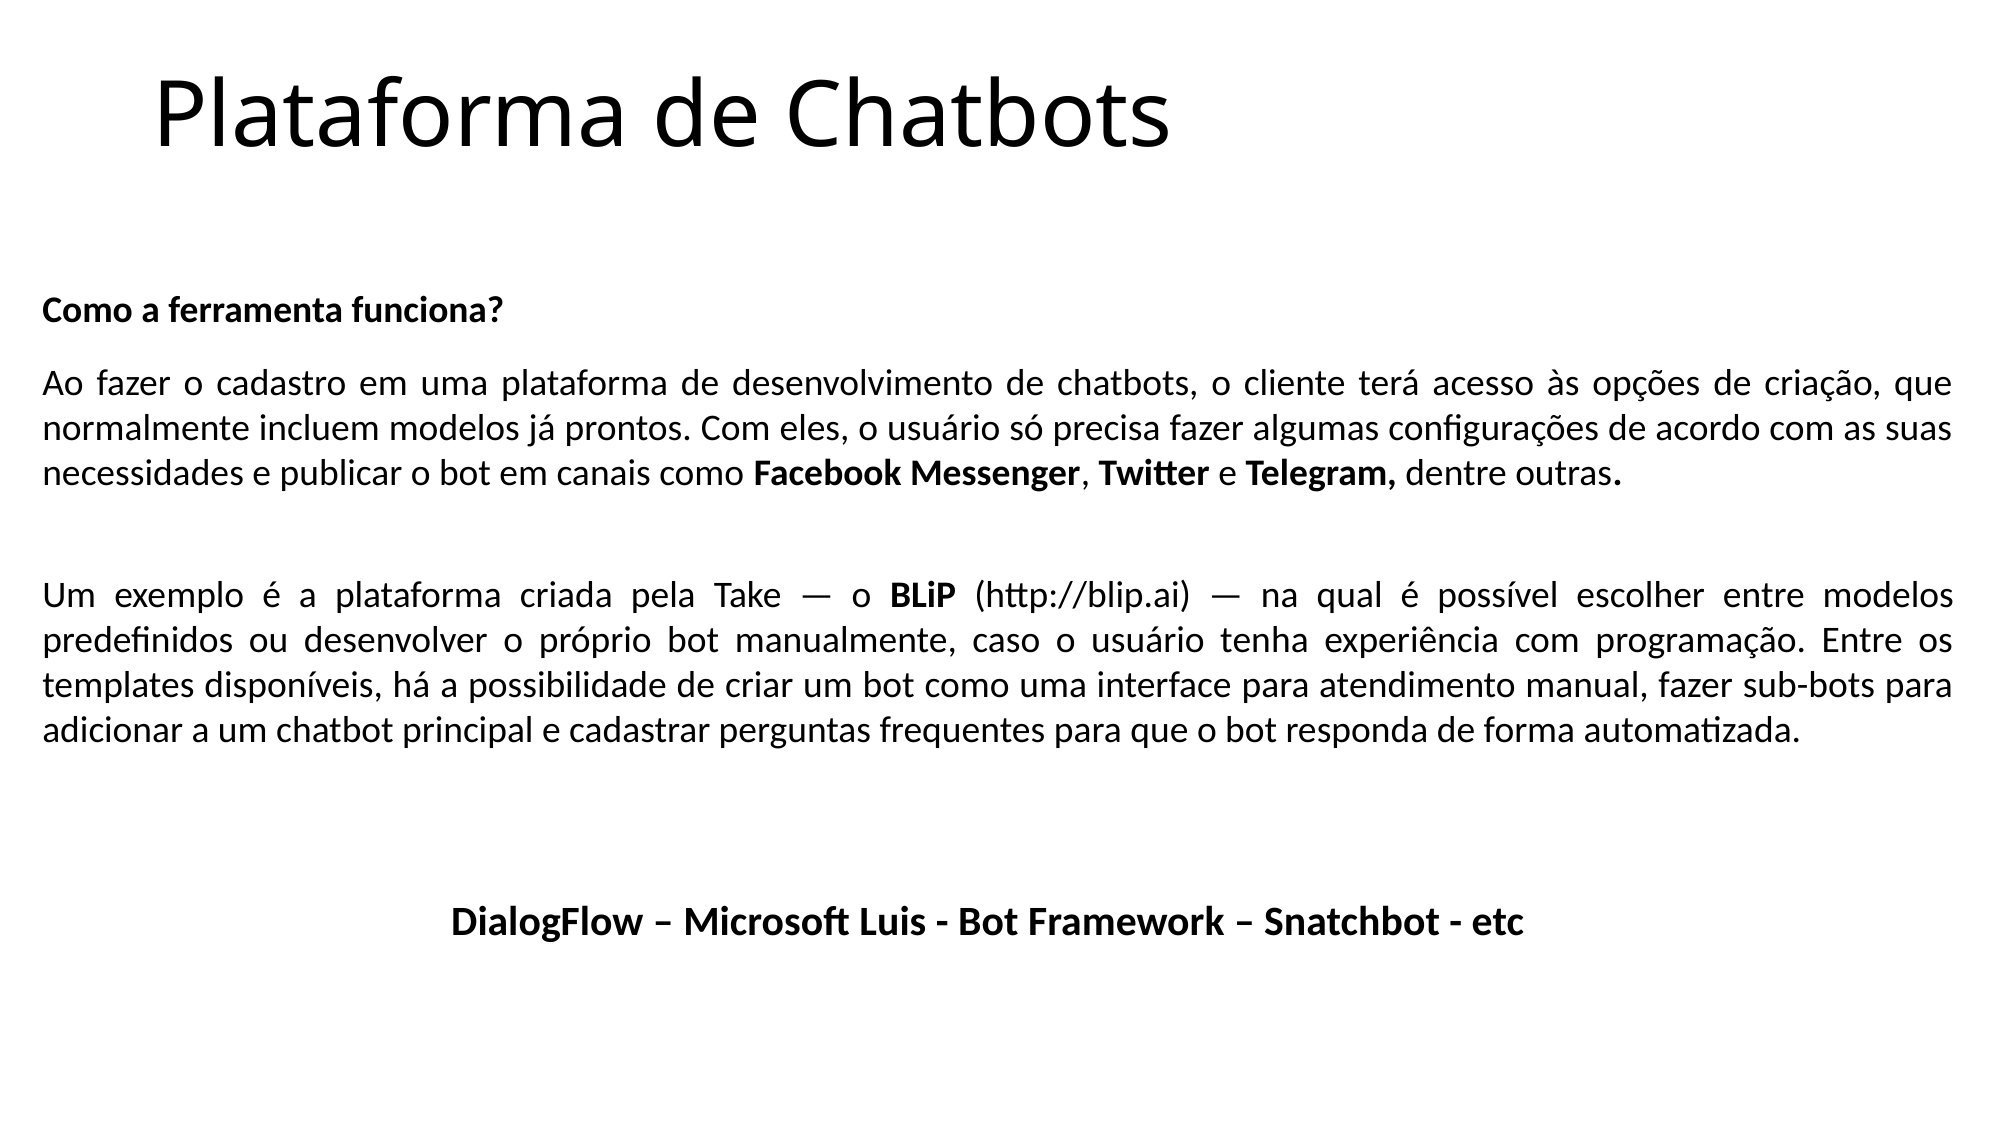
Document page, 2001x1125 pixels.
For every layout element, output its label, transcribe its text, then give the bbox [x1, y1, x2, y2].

text_box Um exemplo é a plataforma criada pela Take — o BLiP (http://blip.ai) — na qual é possível escolher entre modelos predefinidos ou desenvolver o próprio bot manualmente, caso o usuário tenha experiência com programação. Entre os templates disponíveis, há a possibilidade de criar um bot como uma interface para atendimento manual, fazer sub-bots para adicionar a um chatbot principal e cadastrar perguntas frequentes para que o bot responda de forma automatizada. [27, 562, 1970, 758]
text_box DialogFlow – Microsoft Luis - Bot Framework – Snatchbot - etc [47, 886, 1929, 951]
text_box Plataforma de Chatbots [137, 59, 1863, 277]
text_box Ao fazer o cadastro em uma plataforma de desenvolvimento de chatbots, o cliente terá acesso às opções de criação, que normalmente incluem modelos já prontos. Com eles, o usuário só precisa fazer algumas configurações de acordo com as suas necessidades e publicar o bot em canais como Facebook Messenger, Twitter e Telegram, dentre outras. [27, 350, 1970, 501]
text_box Como a ferramenta funciona? [27, 277, 1952, 337]
